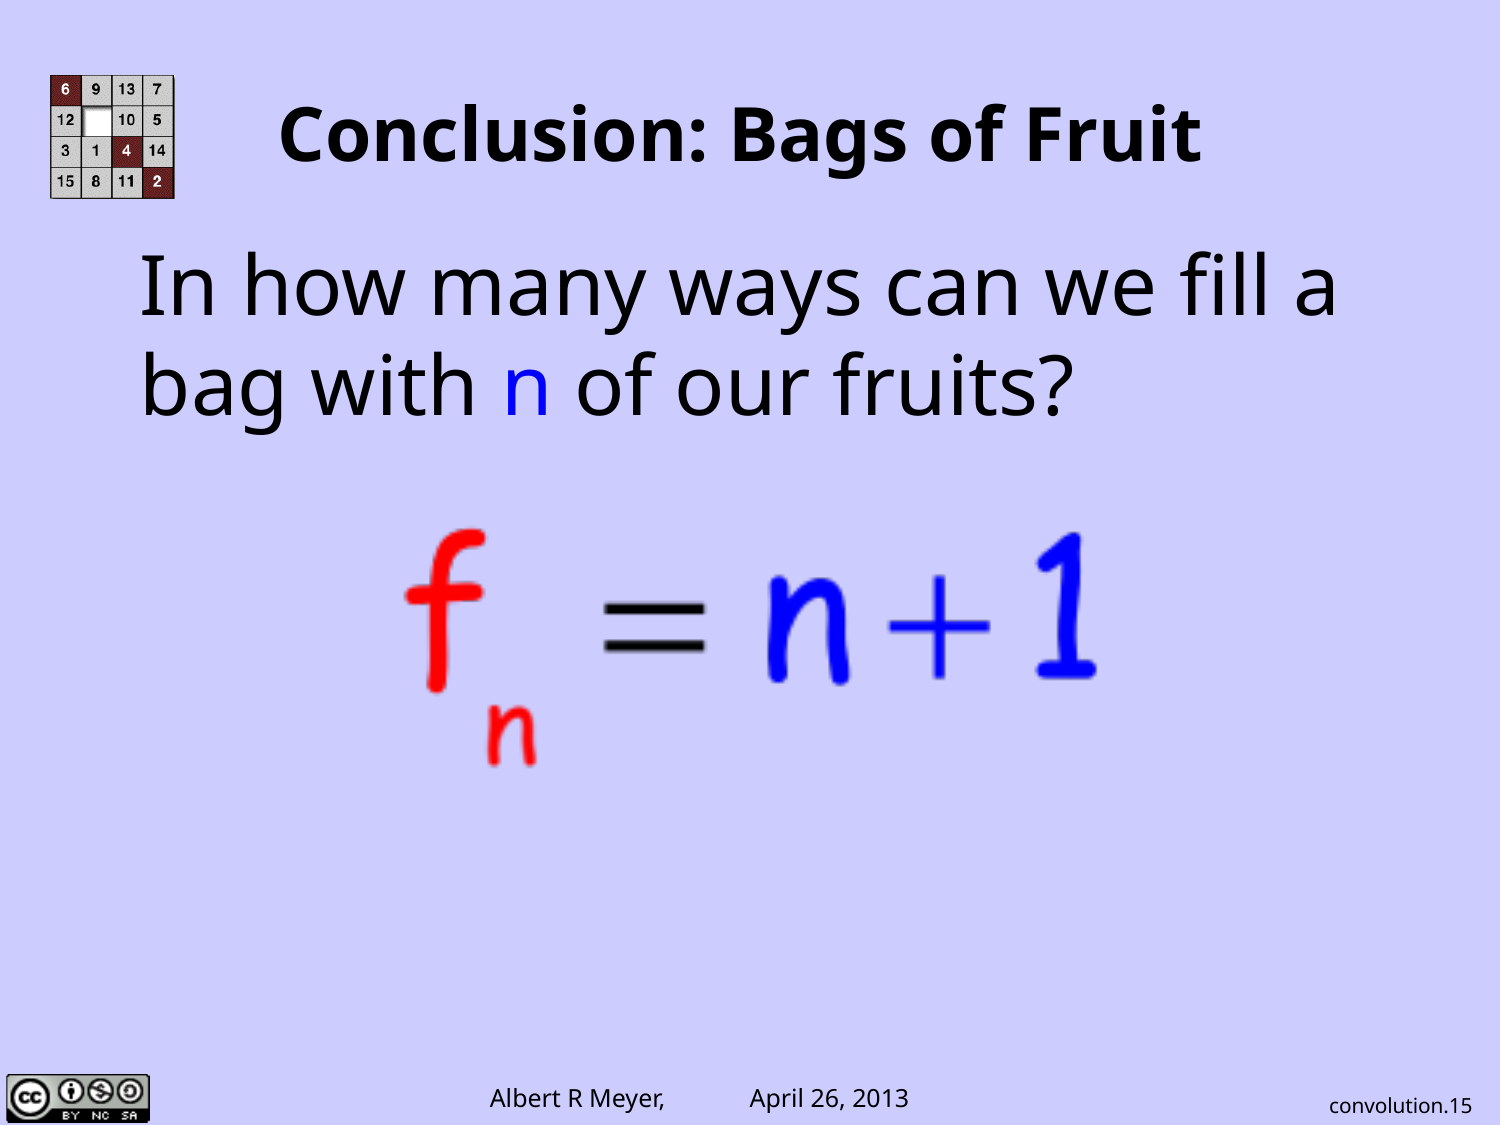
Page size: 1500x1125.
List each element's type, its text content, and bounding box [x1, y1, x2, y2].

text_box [399, 462, 1101, 769]
title Conclusion: Bags of Fruit [262, 37, 1500, 226]
picture [6, 1074, 150, 1123]
slide_number convolution.15 [1049, 1084, 1488, 1125]
text_box In how many ways can we fill a bag with n of our fruits? [125, 224, 1375, 440]
picture [50, 75, 175, 199]
